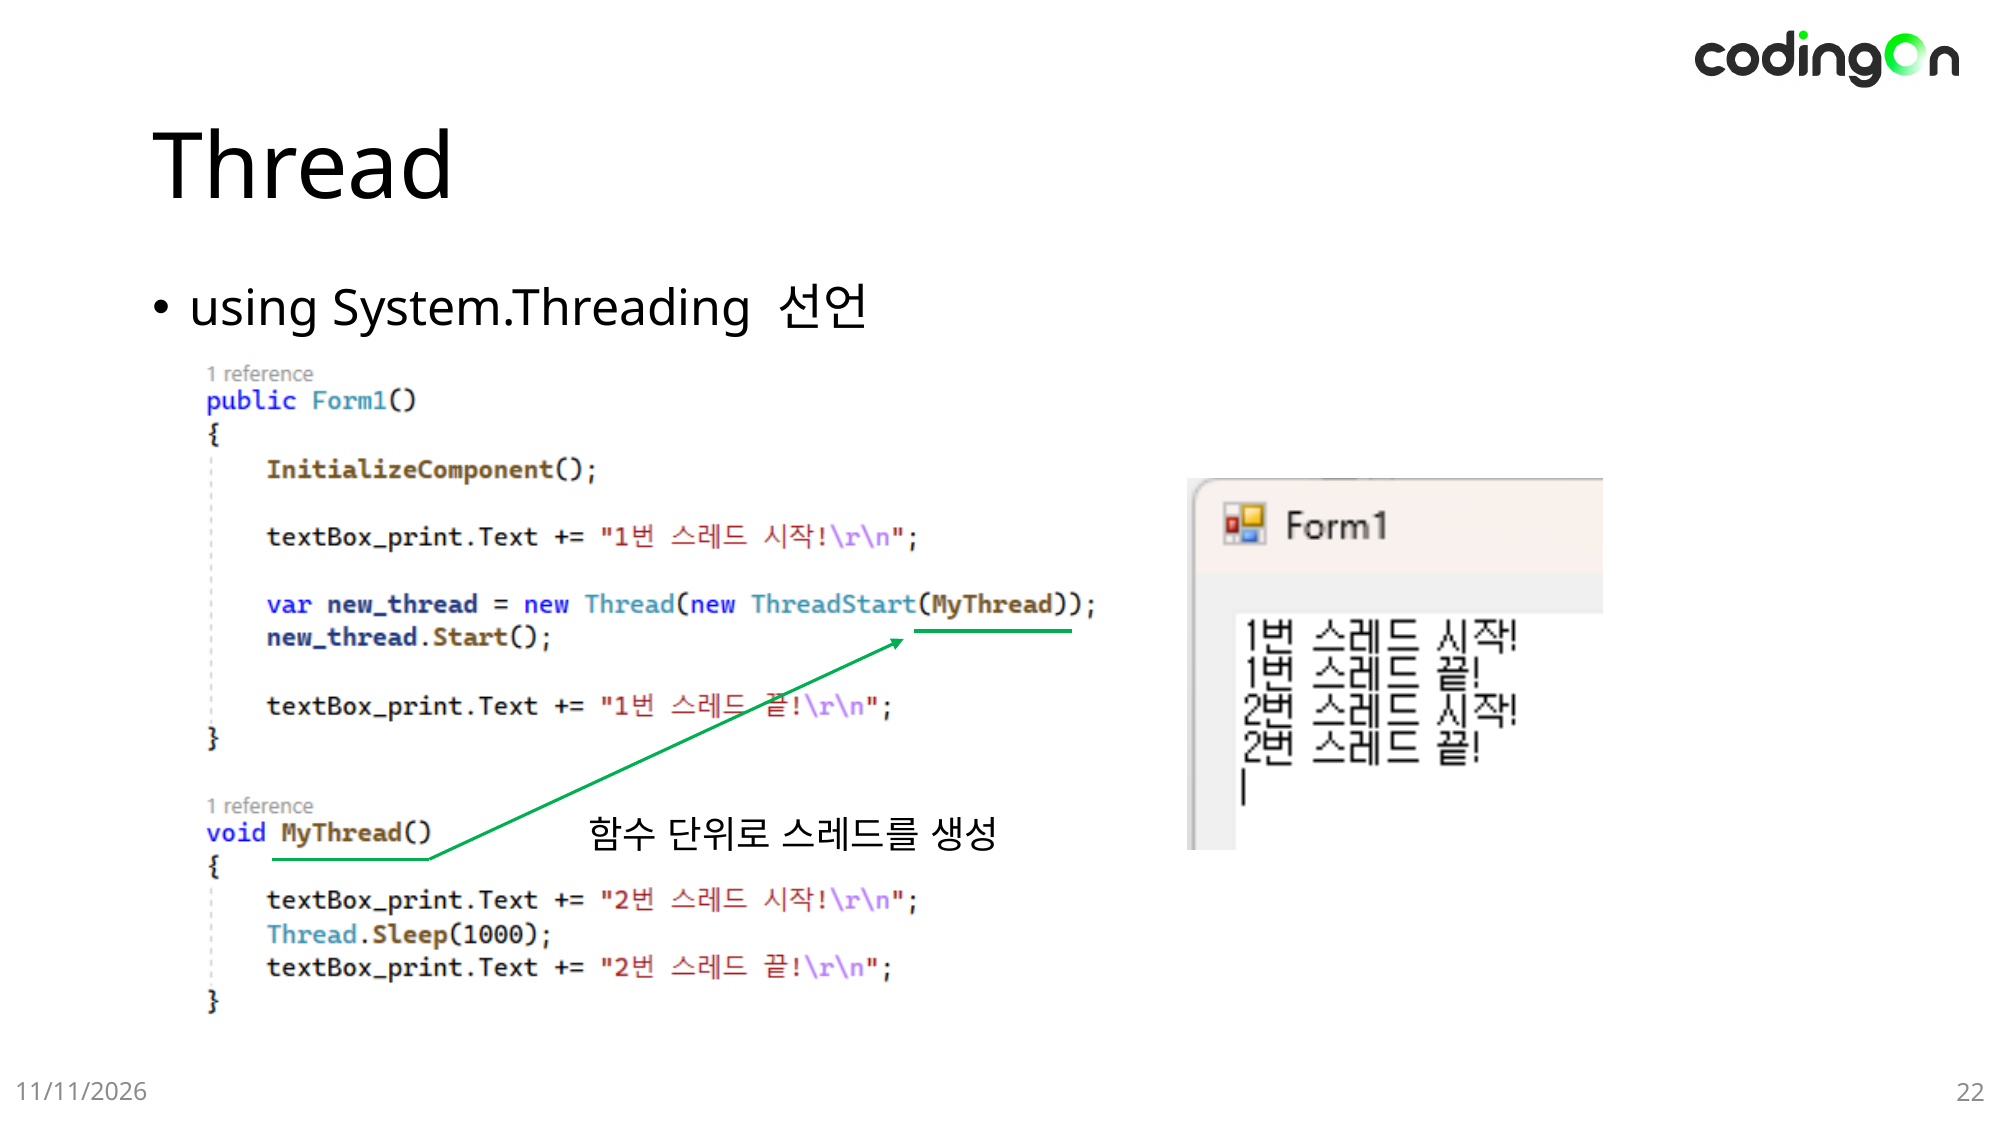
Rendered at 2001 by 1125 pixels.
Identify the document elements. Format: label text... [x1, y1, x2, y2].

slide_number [0, 1062, 450, 1123]
picture [1187, 478, 1603, 850]
slide_number 22 [1550, 1063, 2000, 1124]
title Thread [137, 59, 1863, 275]
picture [1695, 30, 1959, 88]
list using System.Threading 선언 [137, 275, 1863, 1014]
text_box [429, 638, 904, 860]
picture [196, 347, 1107, 1024]
